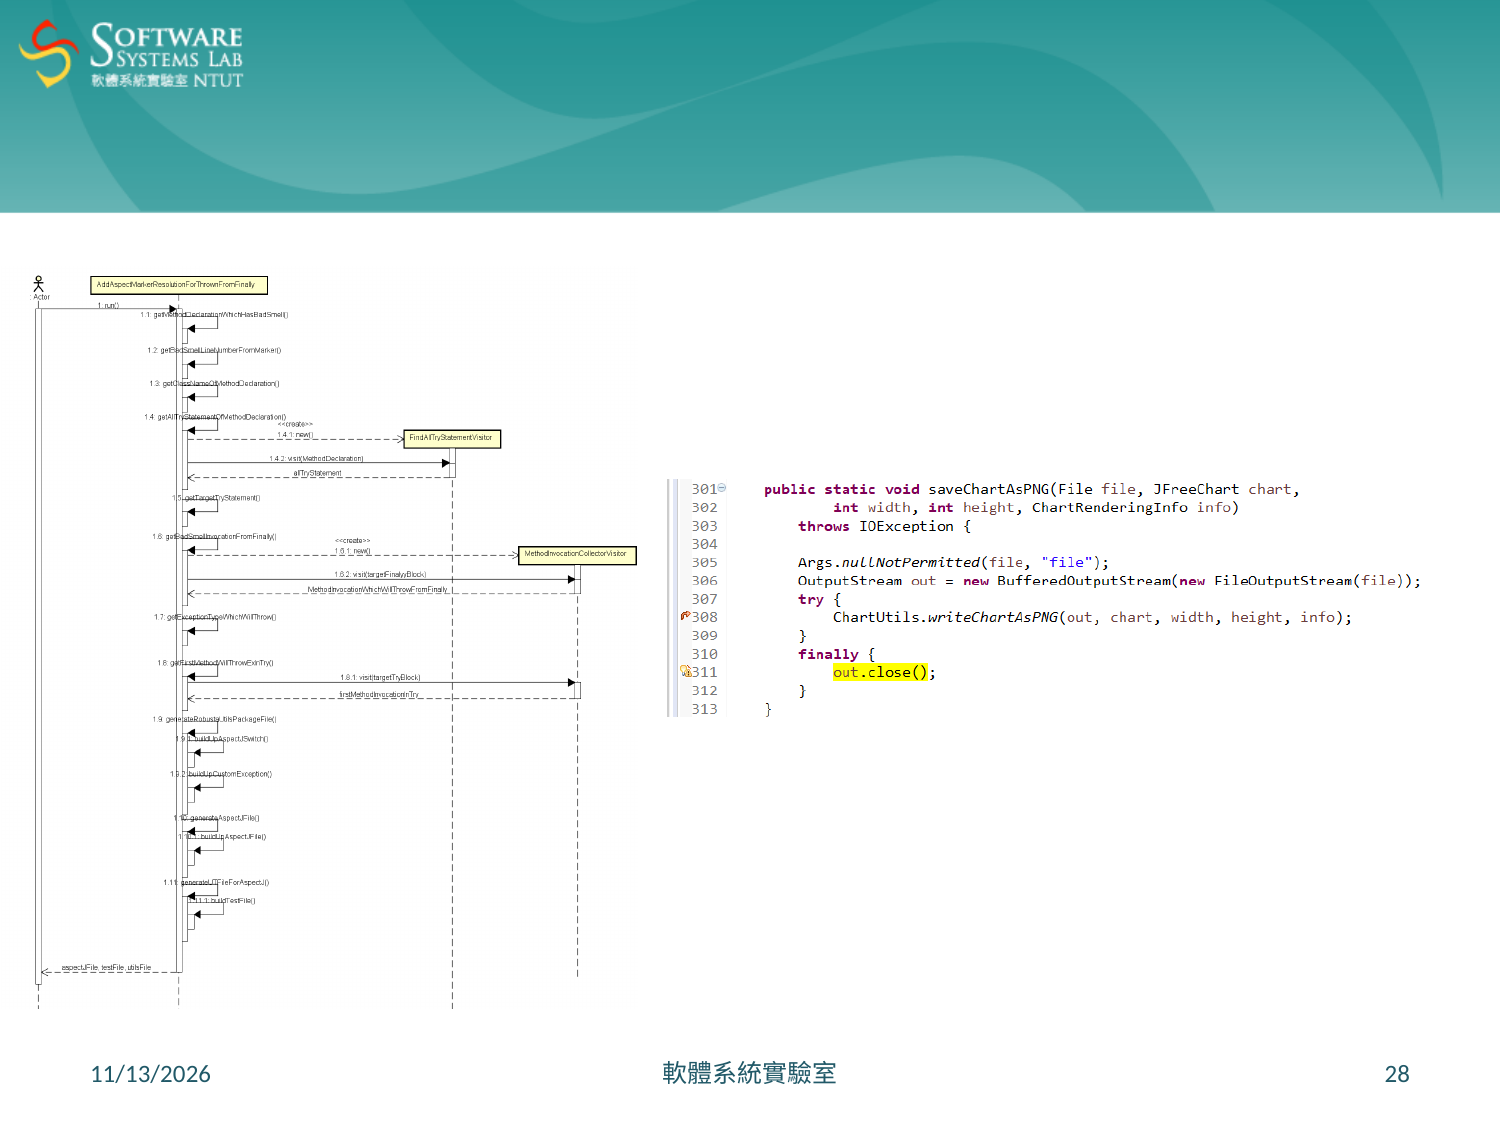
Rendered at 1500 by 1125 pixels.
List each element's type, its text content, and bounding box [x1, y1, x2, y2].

footer 軟體系統實驗室 [512, 1042, 988, 1103]
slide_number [75, 1042, 425, 1103]
slide_number 28 [1074, 1042, 1425, 1103]
picture [0, 0, 1500, 1125]
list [1, 266, 638, 1009]
